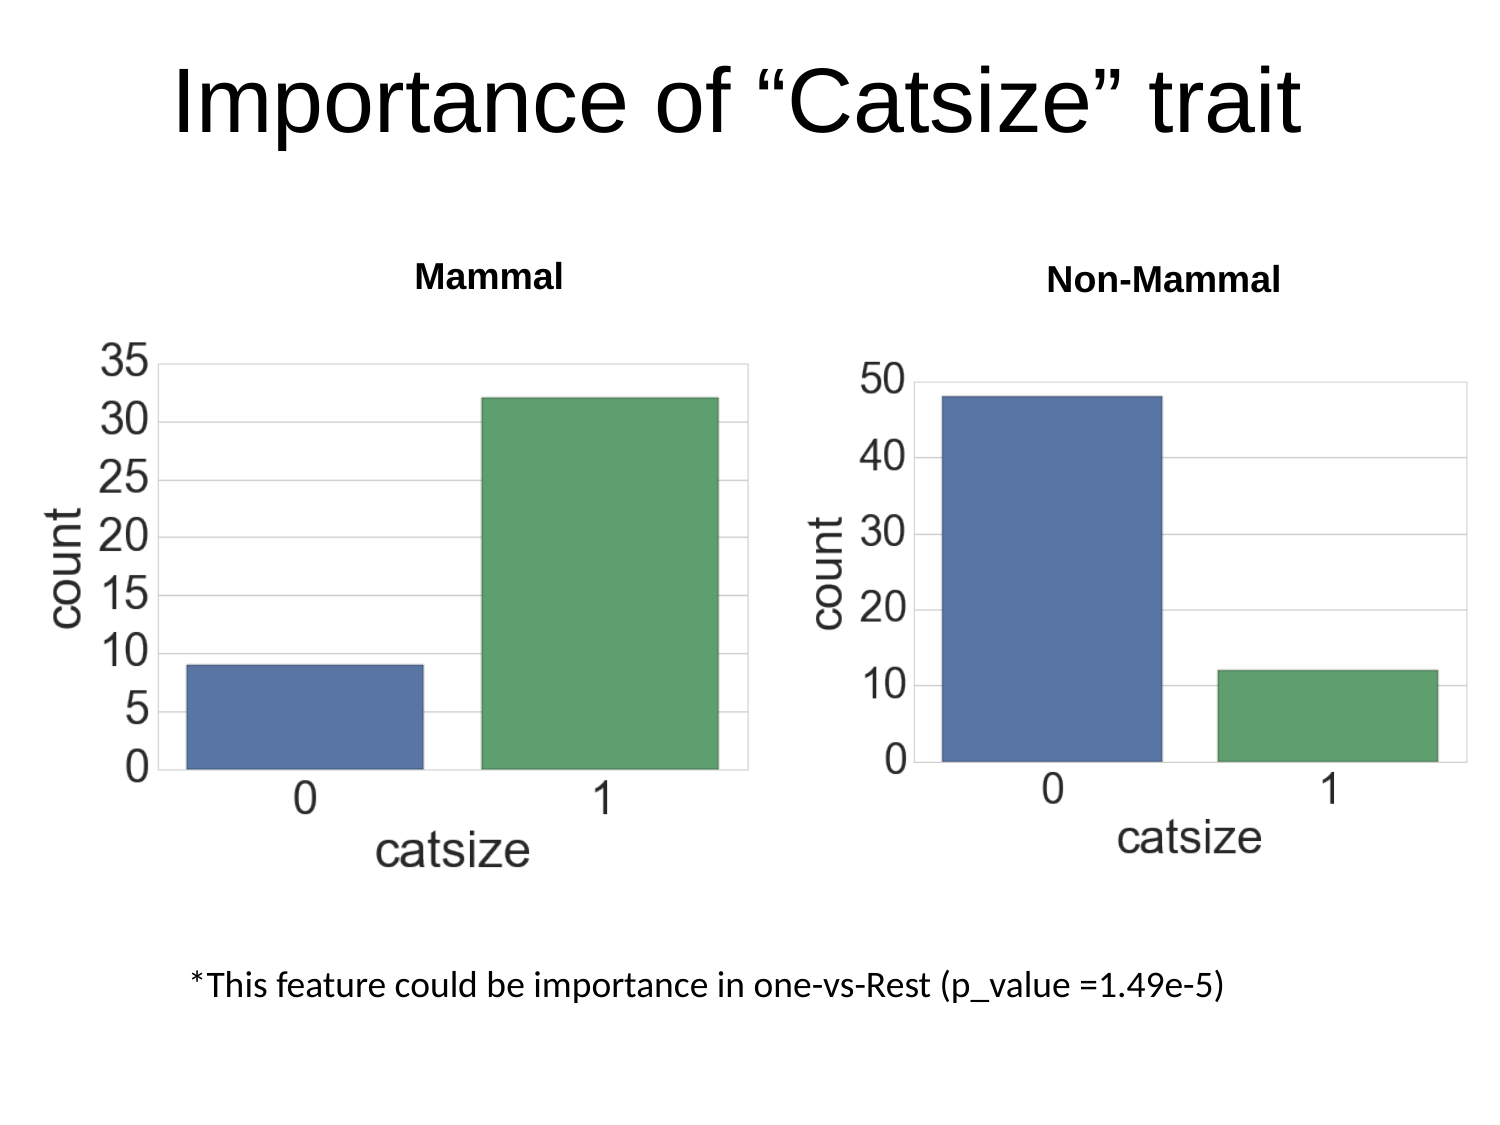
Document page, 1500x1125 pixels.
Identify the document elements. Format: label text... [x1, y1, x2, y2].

picture [800, 353, 1474, 871]
title Importance of “Catsize” trait [75, 2, 1425, 191]
text_box Mammal [399, 244, 579, 305]
picture [36, 333, 757, 887]
text_box *This feature could be importance in one-vs-Rest (p_value =1.49e-5) [173, 952, 1242, 1013]
text_box Non-Mammal [1031, 247, 1297, 308]
